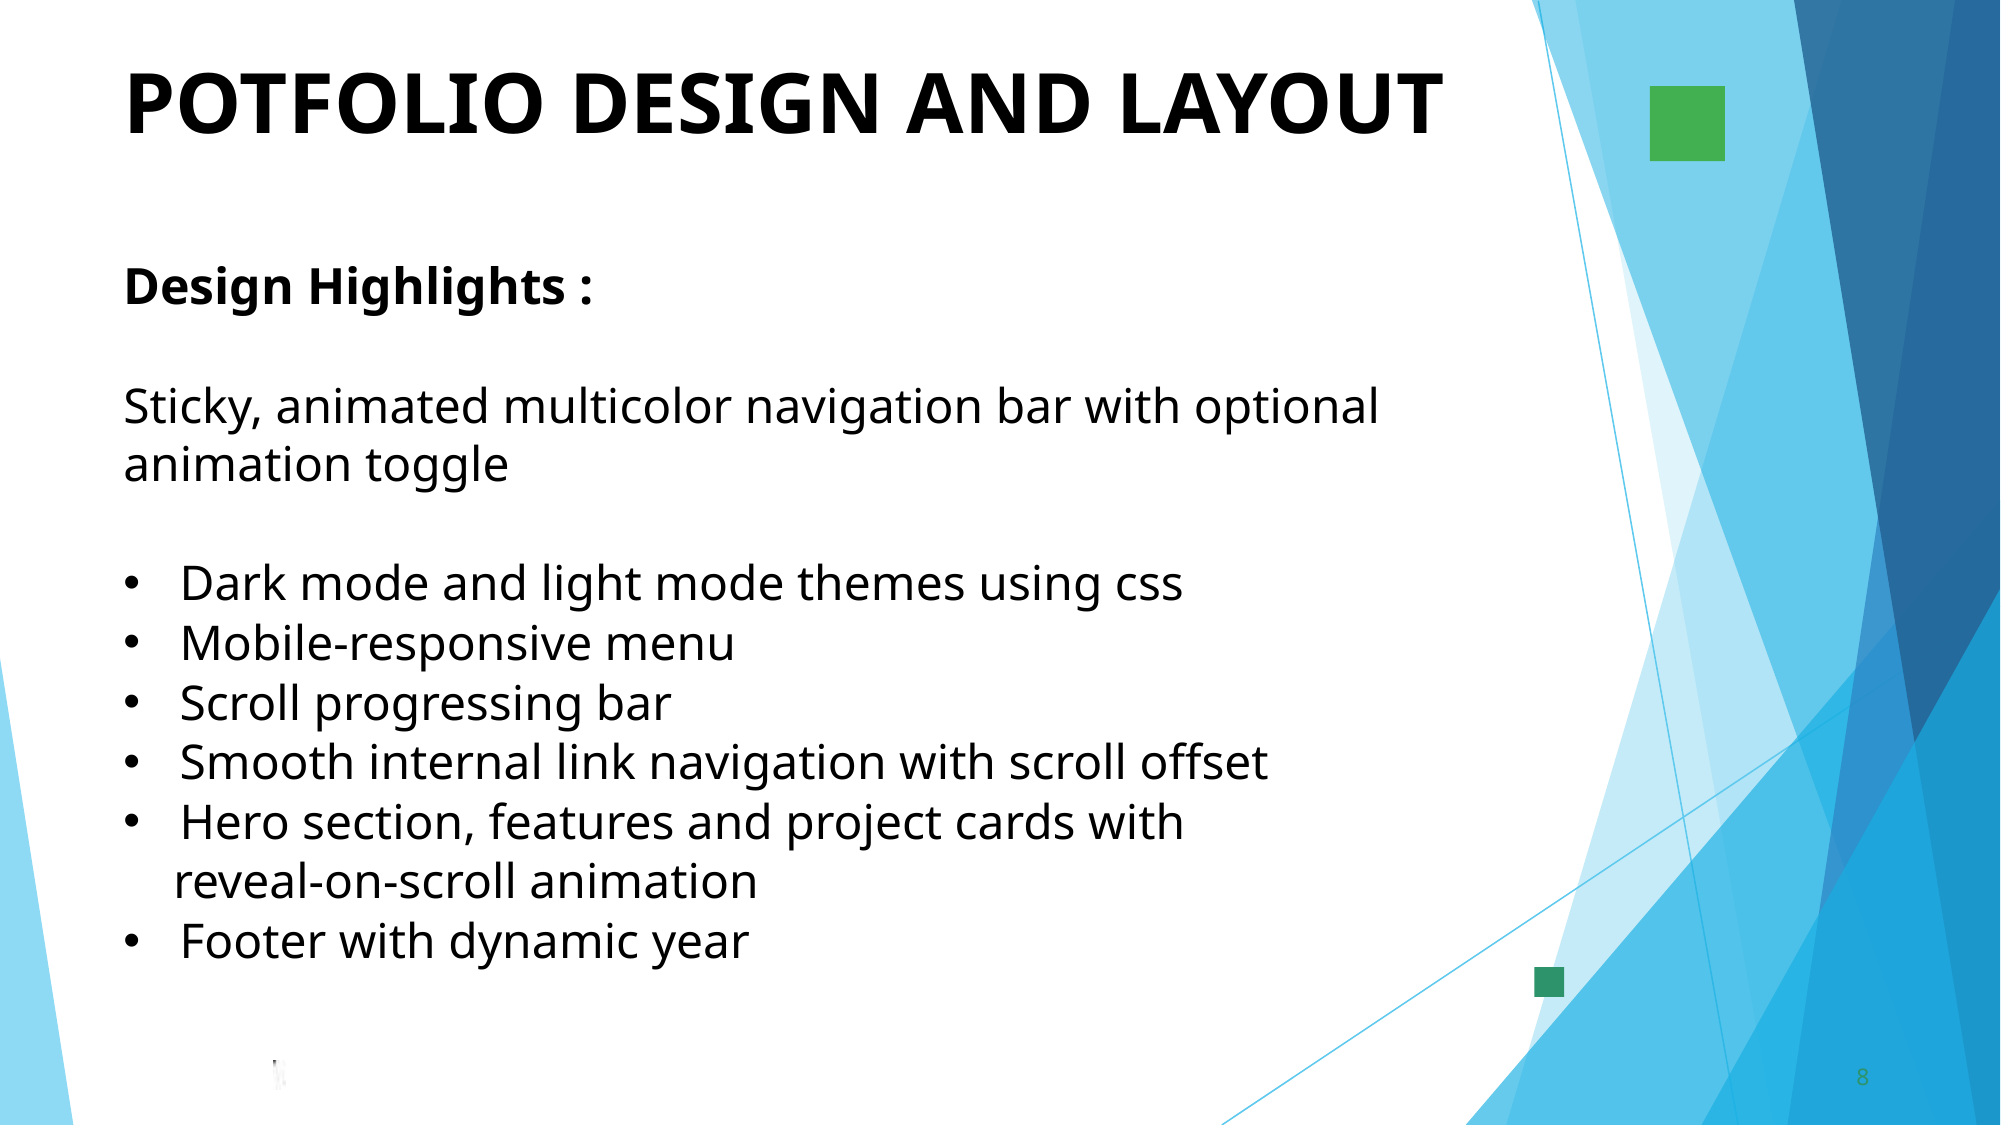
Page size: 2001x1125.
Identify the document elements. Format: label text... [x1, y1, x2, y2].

picture [273, 1060, 287, 1091]
text_box 8 [1849, 1061, 1888, 1095]
text_box [1649, 86, 1725, 162]
text_box [1534, 967, 1565, 997]
text_box POTFOLIO DESIGN AND LAYOUT Design Highlights : Sticky, animated multicolor navigation bar with optional animation toggle Dark mode and light mode themes using css Mobile-responsive menu Scroll progressing bar Smooth internal link navigation with scroll offset Hero section, features and project cards with reveal-on-scroll animation Footer with dynamic year [121, 47, 1564, 969]
